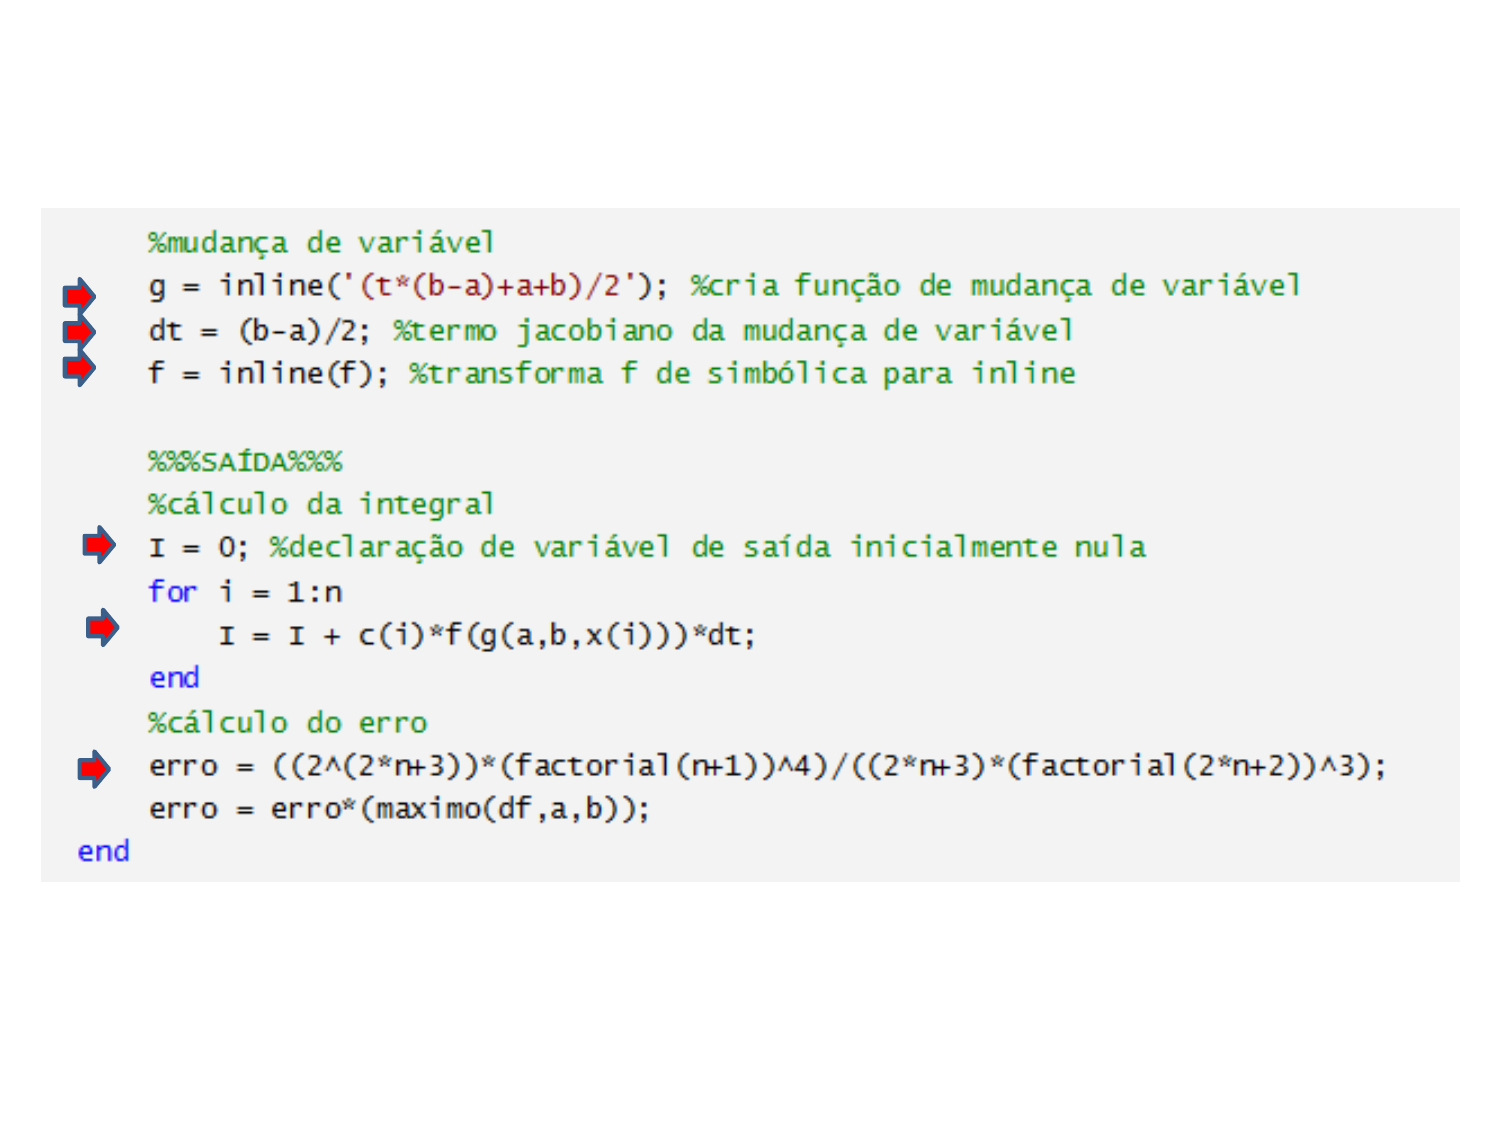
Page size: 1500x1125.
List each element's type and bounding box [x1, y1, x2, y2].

picture [41, 207, 1461, 882]
